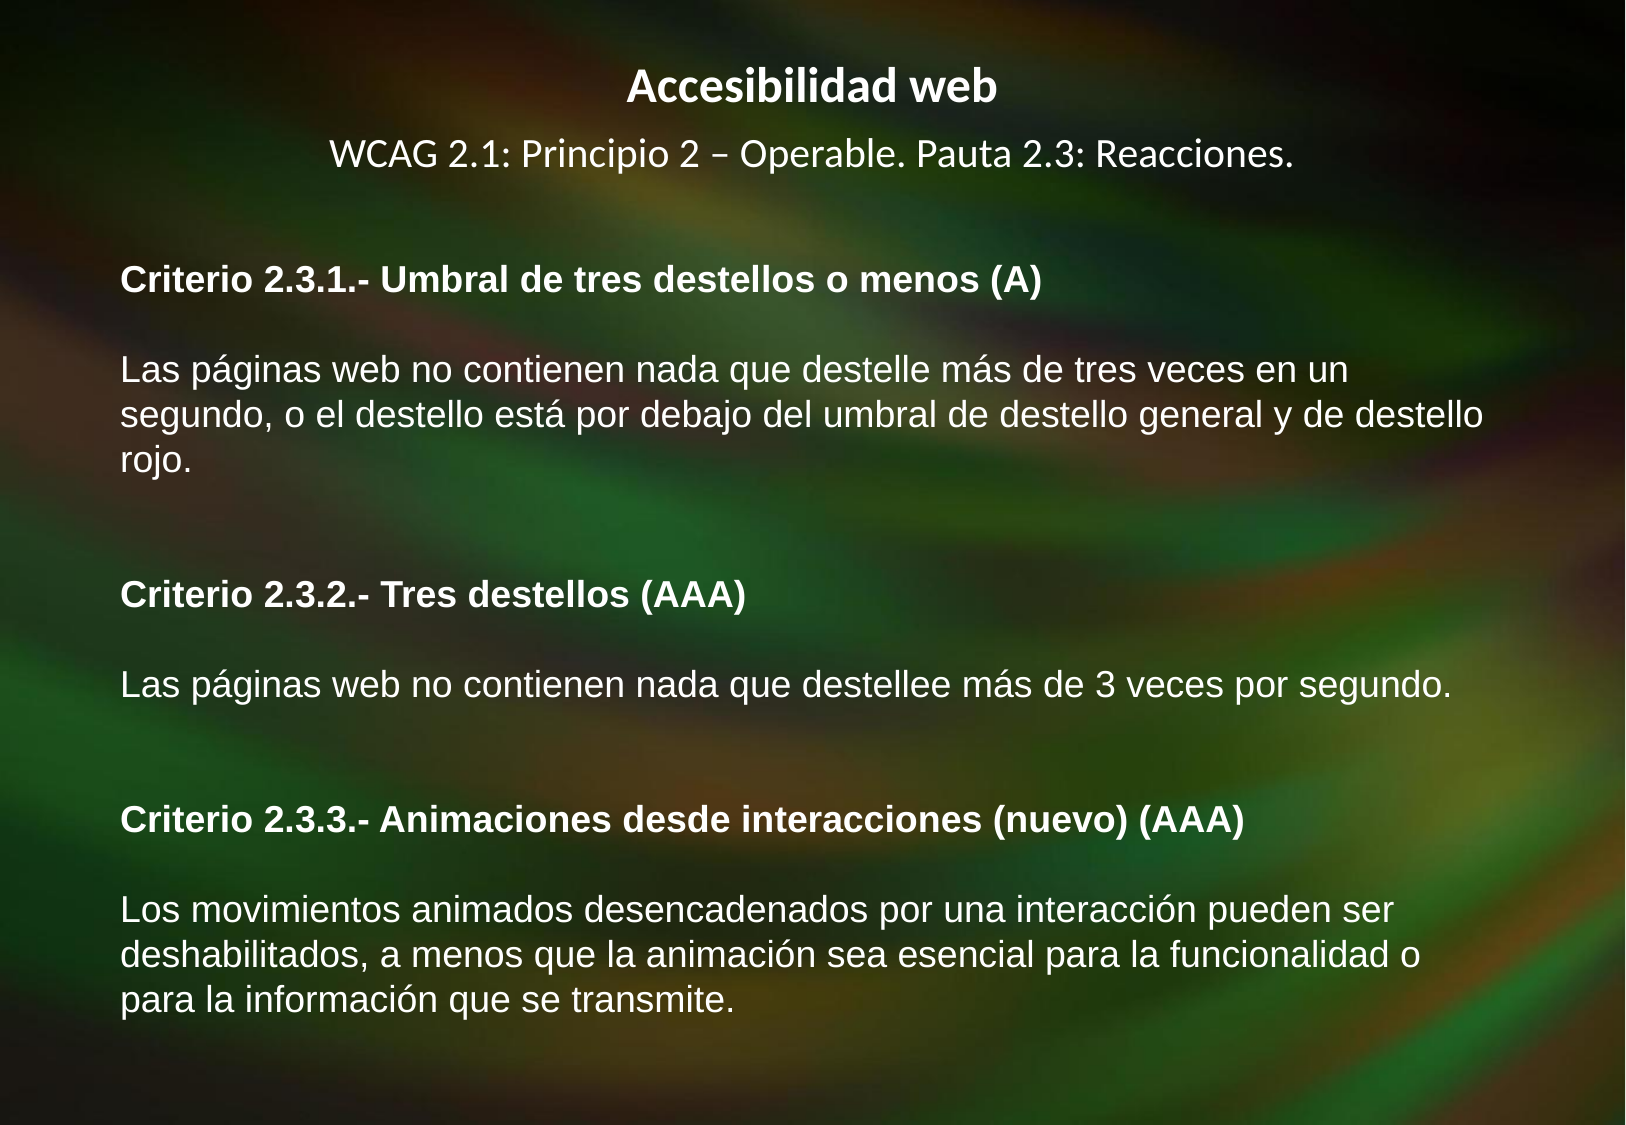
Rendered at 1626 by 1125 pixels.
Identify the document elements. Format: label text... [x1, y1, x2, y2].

picture [0, 0, 1626, 1125]
text_box Criterio 2.3.1.- Umbral de tres destellos o menos (A) Las páginas web no contienen nada que destelle más de tres veces en un segundo, o el destello está por debajo del umbral de destello general y de destello rojo. Criterio 2.3.2.- Tres destellos (AAA) Las páginas web no contienen nada que destellee más de 3 veces por segundo. Criterio 2.3.3.- Animaciones desde interacciones (nuevo) (AAA) Los movimientos animados desencadenados por una interacción pueden ser deshabilitados, a menos que la animación sea esencial para la funcionalidad o para la información que se transmite. [105, 247, 1520, 1028]
text_box Accesibilidad web [611, 44, 1014, 118]
text_box WCAG 2.1: Principio 2 – Operable. Pauta 2.3: Reacciones. [314, 118, 1311, 184]
